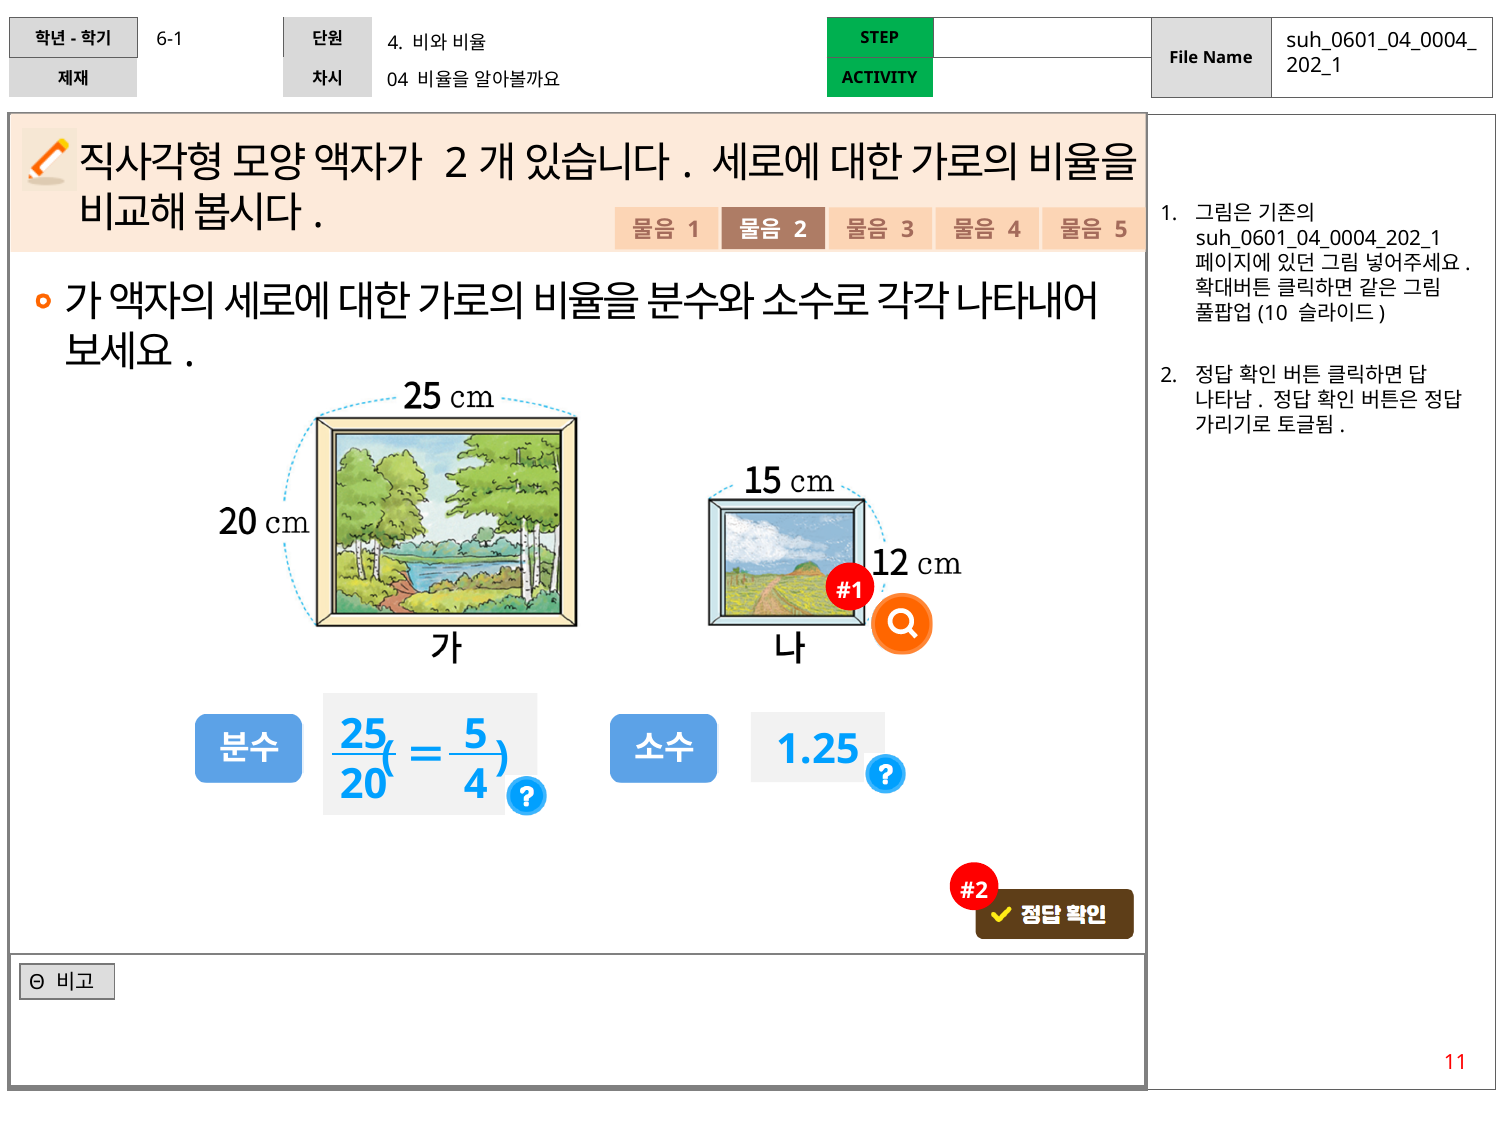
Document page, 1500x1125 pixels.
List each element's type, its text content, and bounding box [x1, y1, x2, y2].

text_box [9, 112, 1148, 254]
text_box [194, 714, 305, 783]
text_box suh_0601_04_0004_202_1 [1271, 18, 1500, 84]
picture [32, 290, 53, 312]
text_box 04 비율을 알아볼까요 [372, 60, 821, 96]
text_box 그림은 기존의 suh_0601_04_0004_202_1 페이지에 있던 그림 넣어주세요. 확대버튼 클릭하면 같은 그림 풀팝업(10 슬라이드) 정답 확인 버튼 클릭하면 답 나타남. 정답 확인 버튼은 정답 가리기로 토글됨. [1145, 160, 1500, 445]
table_cell 4 [449, 755, 502, 804]
text_box 1.25 [750, 712, 885, 783]
text_box 직사각형 모양 액자가 2개 있습니다. 세로에 대한 가로의 비율을 비교해 봅시다. [63, 128, 1150, 243]
text_box #2 [947, 860, 1001, 912]
picture [212, 375, 964, 669]
table_header 5 [449, 704, 502, 753]
table_header 25 [332, 704, 396, 753]
picture [864, 753, 906, 794]
text_box 6-1 [141, 18, 284, 55]
picture [973, 885, 1137, 940]
picture [505, 775, 547, 817]
table_cell 20 [332, 755, 396, 804]
picture [22, 128, 77, 192]
text_box 가 액자의 세로에 대한 가로의 비율을 분수와 소수로 각각 나타내어 보세요. [49, 267, 1145, 383]
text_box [614, 206, 1146, 250]
text_box 4. 비와 비율 [372, 23, 828, 48]
text_box (＝ ) [323, 693, 538, 815]
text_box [609, 714, 721, 783]
